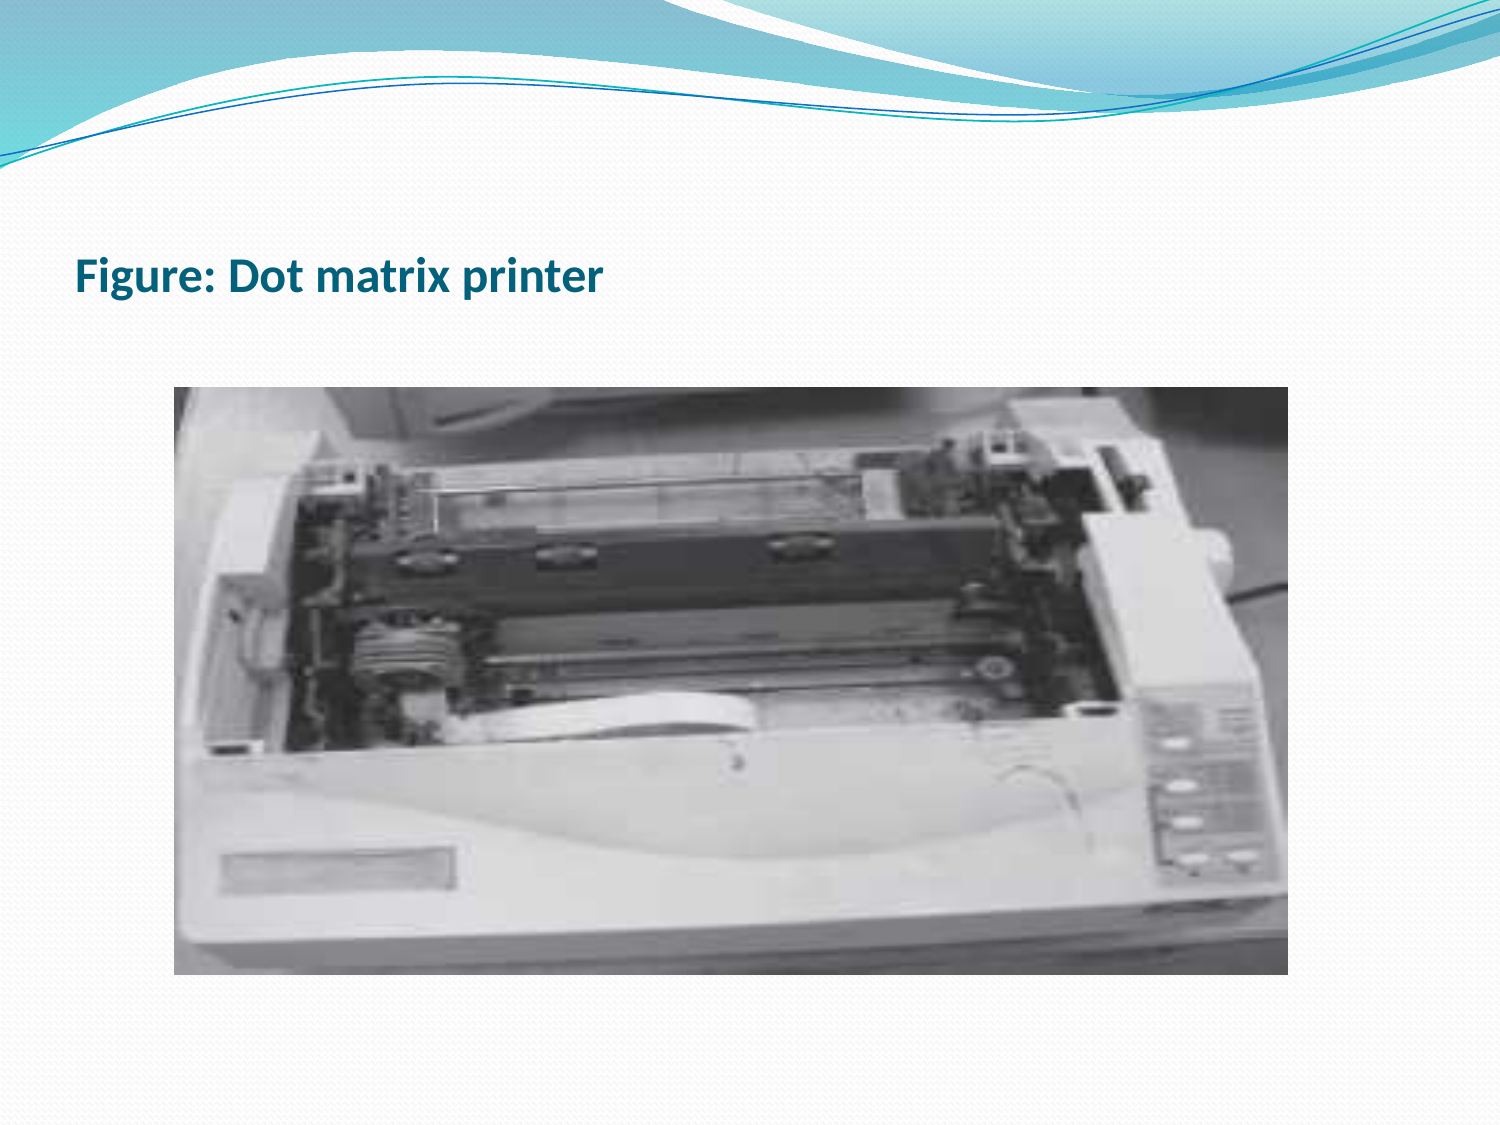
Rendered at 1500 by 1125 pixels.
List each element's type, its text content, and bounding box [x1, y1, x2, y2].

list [174, 387, 1288, 976]
title Figure: Dot matrix printer [75, 115, 1425, 303]
